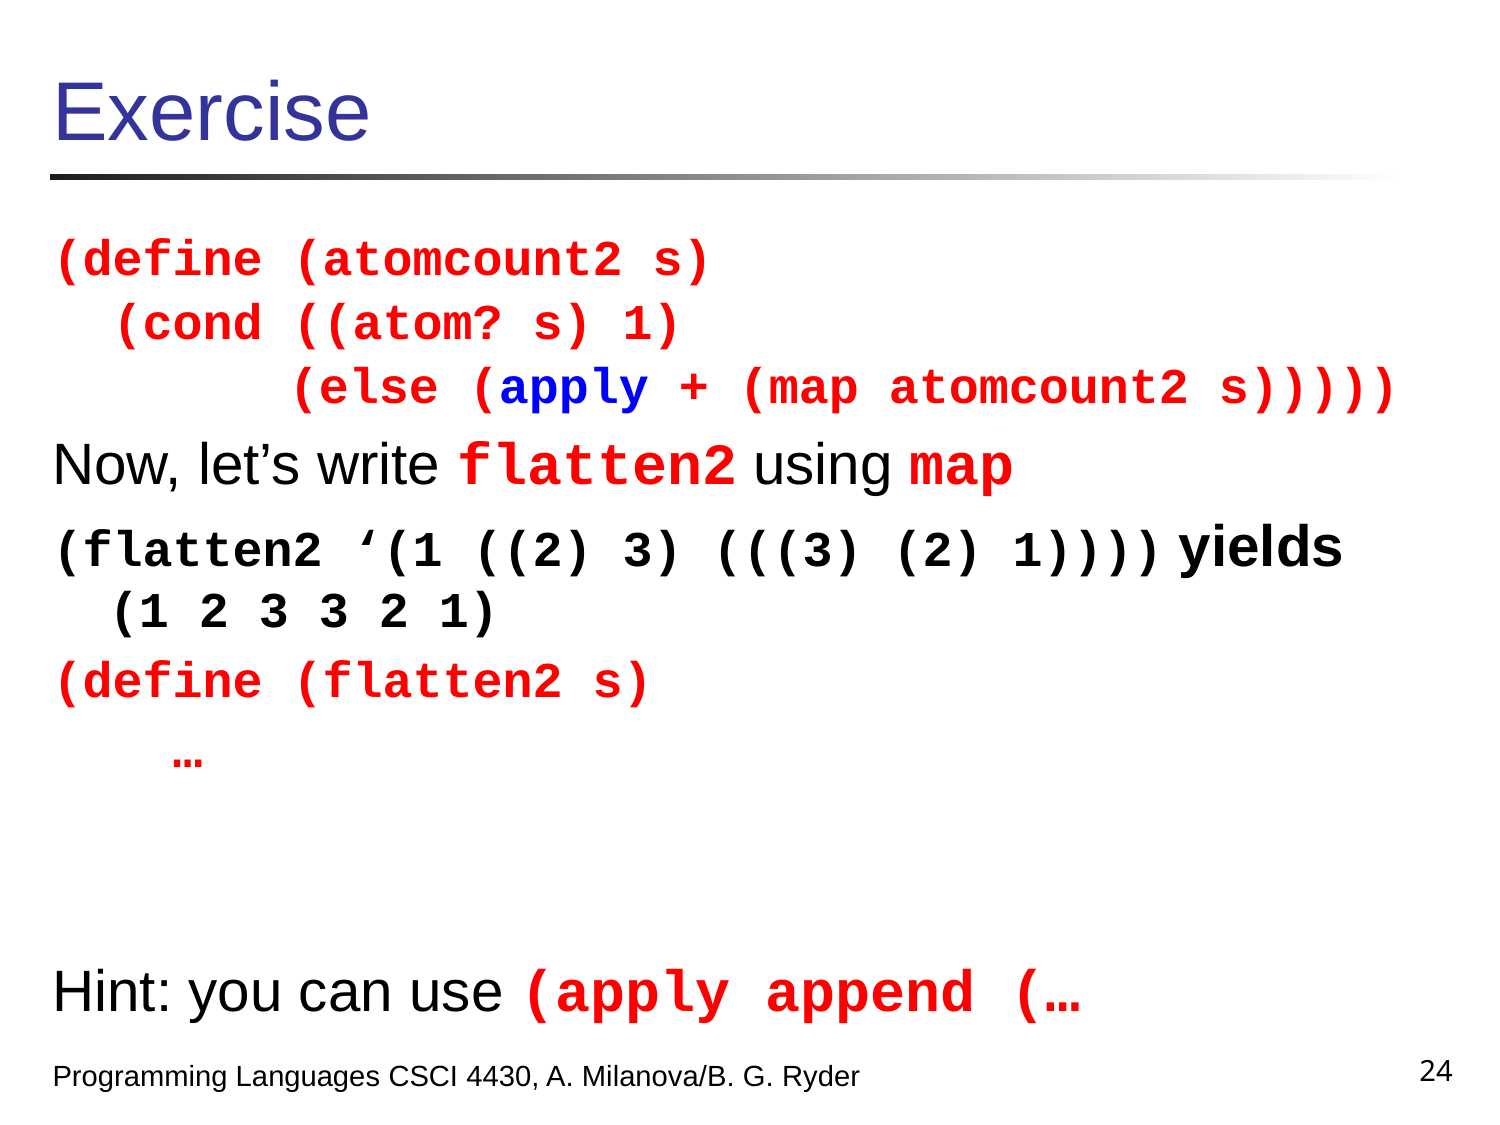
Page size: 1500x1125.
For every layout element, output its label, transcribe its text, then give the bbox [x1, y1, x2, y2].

slide_number 24 [1154, 1023, 1468, 1100]
title Exercise [37, 0, 1466, 165]
footer Programming Languages CSCI 4430, A. Milanova/B. G. Ryder [37, 1024, 951, 1101]
list (define (atomcount2 s) (cond ((atom? s) 1) (else (apply + (map atomcount2 s))))) Now, let’s write flatten2 using map (flatten2 ‘(1 ((2) 3) (((3) (2) 1)))) yields (1 2 3 3 2 1) (define (flatten2 s) … Hint: you can use (apply append (… [37, 224, 1469, 1013]
